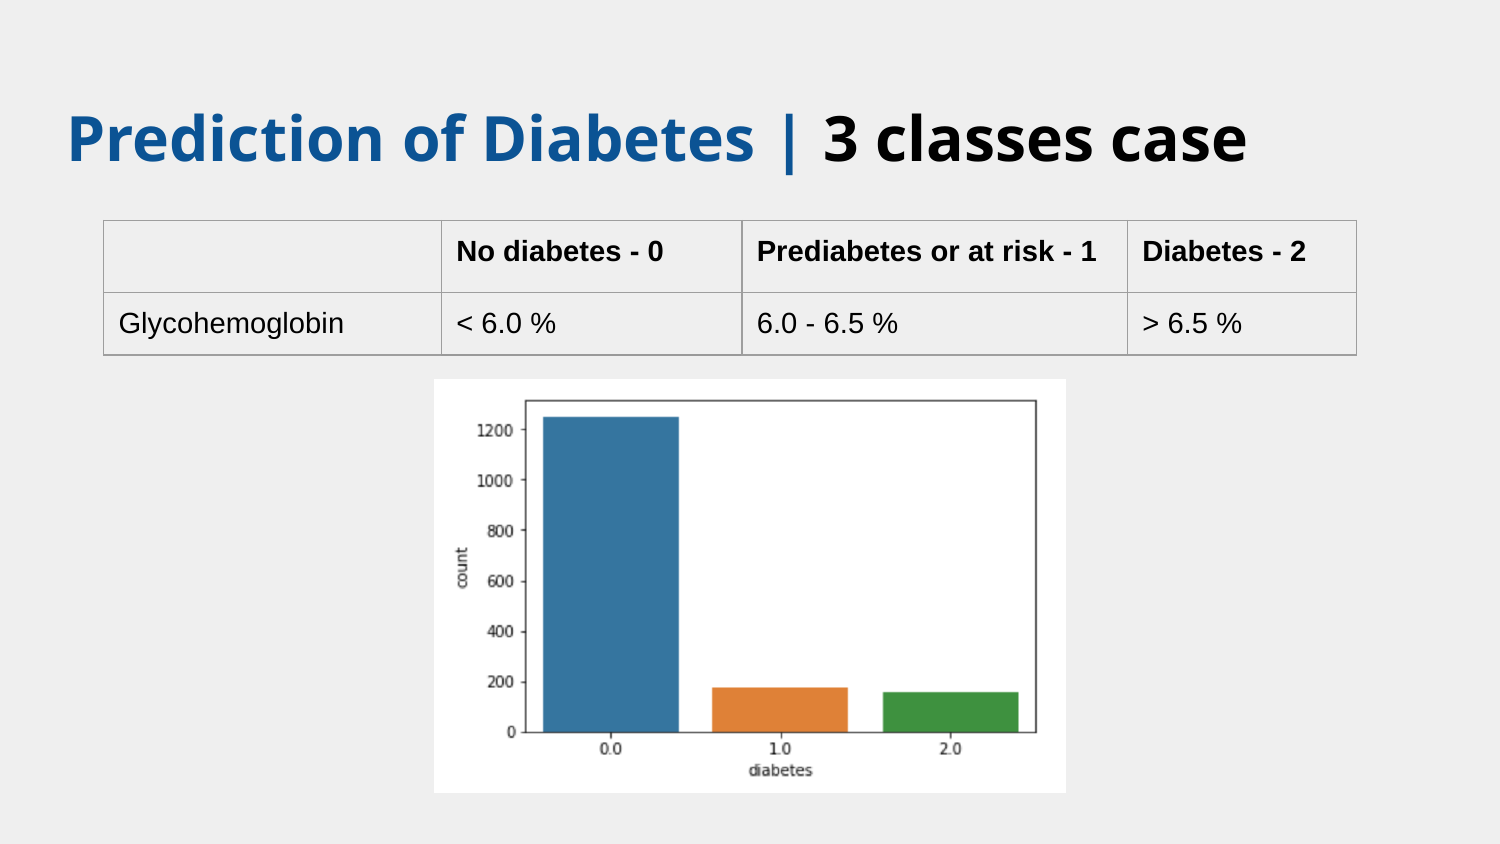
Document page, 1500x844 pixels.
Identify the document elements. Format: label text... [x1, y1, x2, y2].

title Prediction of Diabetes | 3 classes case [51, 72, 1449, 176]
picture [434, 379, 1066, 794]
table_cell Glycohemoglobin [104, 293, 441, 354]
table_cell < 6.0 % [442, 293, 741, 354]
table_header Prediabetes or at risk - 1 [743, 221, 1127, 292]
table_header No diabetes - 0 [442, 221, 741, 292]
table_header Diabetes - 2 [1128, 221, 1356, 292]
table_cell > 6.5 % [1128, 293, 1356, 354]
table_header [104, 221, 441, 292]
table_cell 6.0 - 6.5 % [743, 293, 1127, 354]
